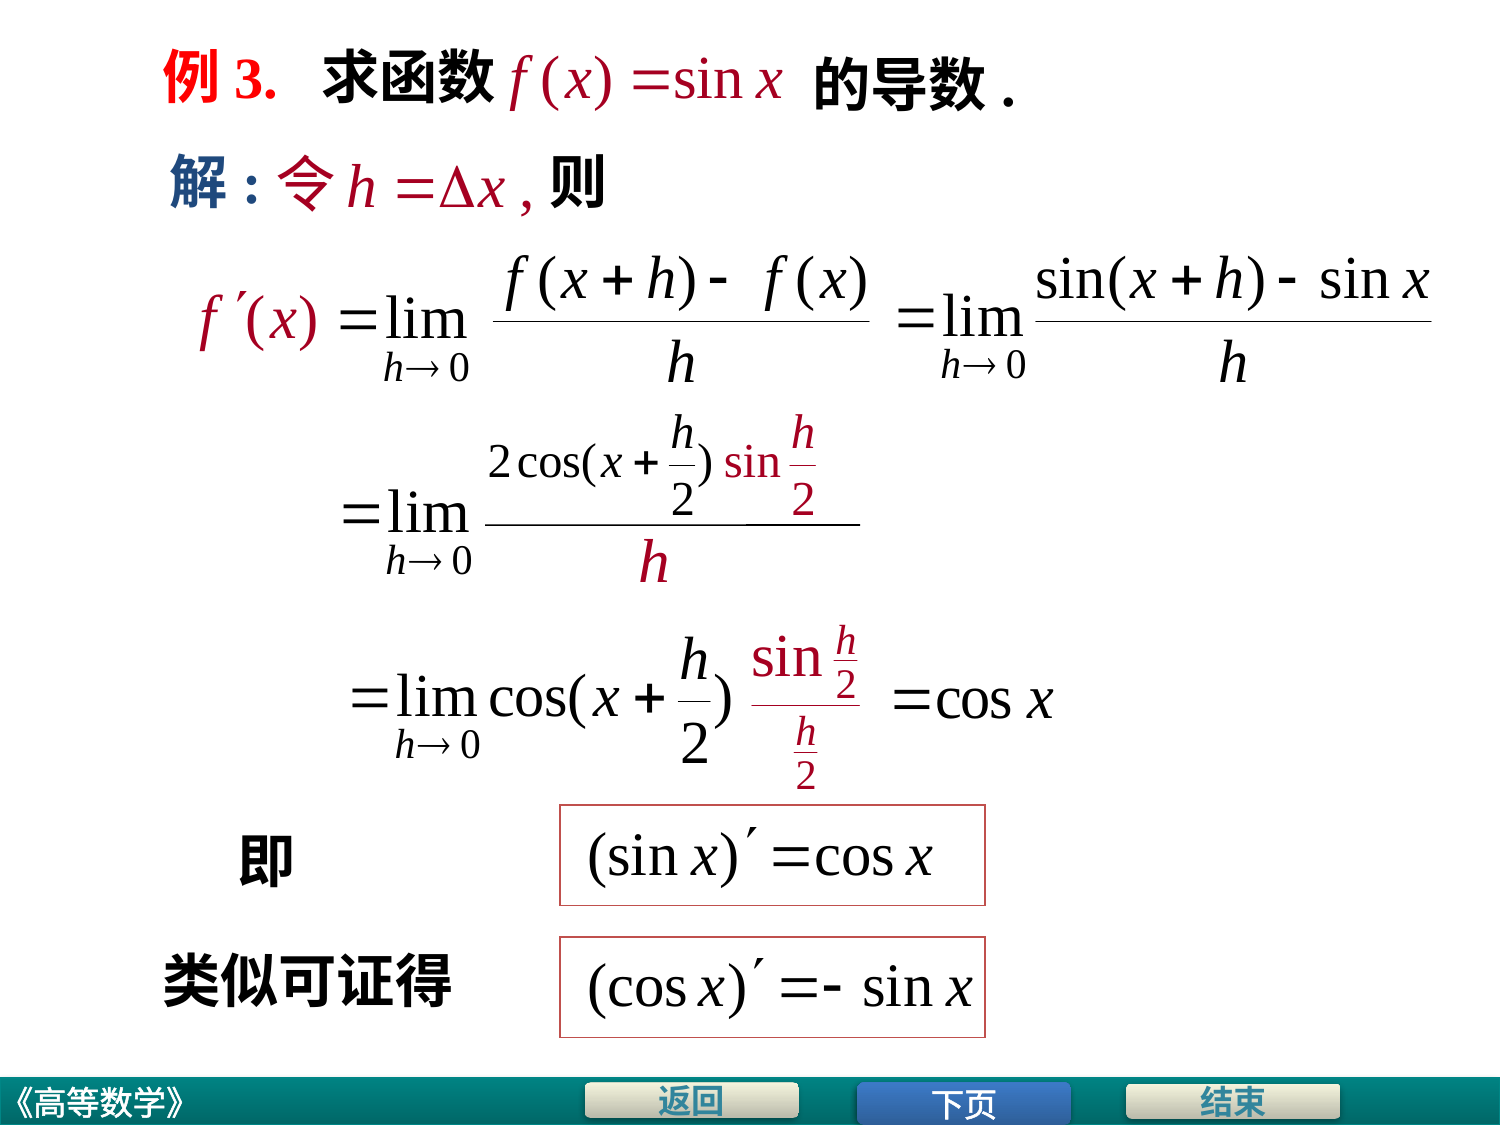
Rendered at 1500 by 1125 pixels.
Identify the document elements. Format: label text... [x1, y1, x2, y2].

text_box 即 [222, 816, 348, 902]
text_box 类似可证得 [147, 936, 535, 1022]
text_box [560, 937, 986, 1038]
title 例3. 求函数 [147, 32, 611, 135]
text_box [634, 533, 673, 588]
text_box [272, 151, 537, 226]
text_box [722, 407, 820, 519]
text_box 的导数. [797, 41, 1310, 126]
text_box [488, 247, 873, 388]
text_box 下页 [856, 1082, 1072, 1125]
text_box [884, 683, 1057, 724]
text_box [331, 285, 472, 387]
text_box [888, 247, 1436, 388]
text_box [584, 954, 975, 1025]
text_box 则 [535, 137, 648, 223]
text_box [343, 628, 736, 769]
text_box 解: [155, 137, 285, 223]
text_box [494, 49, 786, 117]
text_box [584, 823, 936, 893]
text_box [560, 805, 986, 906]
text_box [184, 287, 321, 357]
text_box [484, 407, 716, 519]
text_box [747, 617, 863, 793]
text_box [333, 478, 474, 580]
